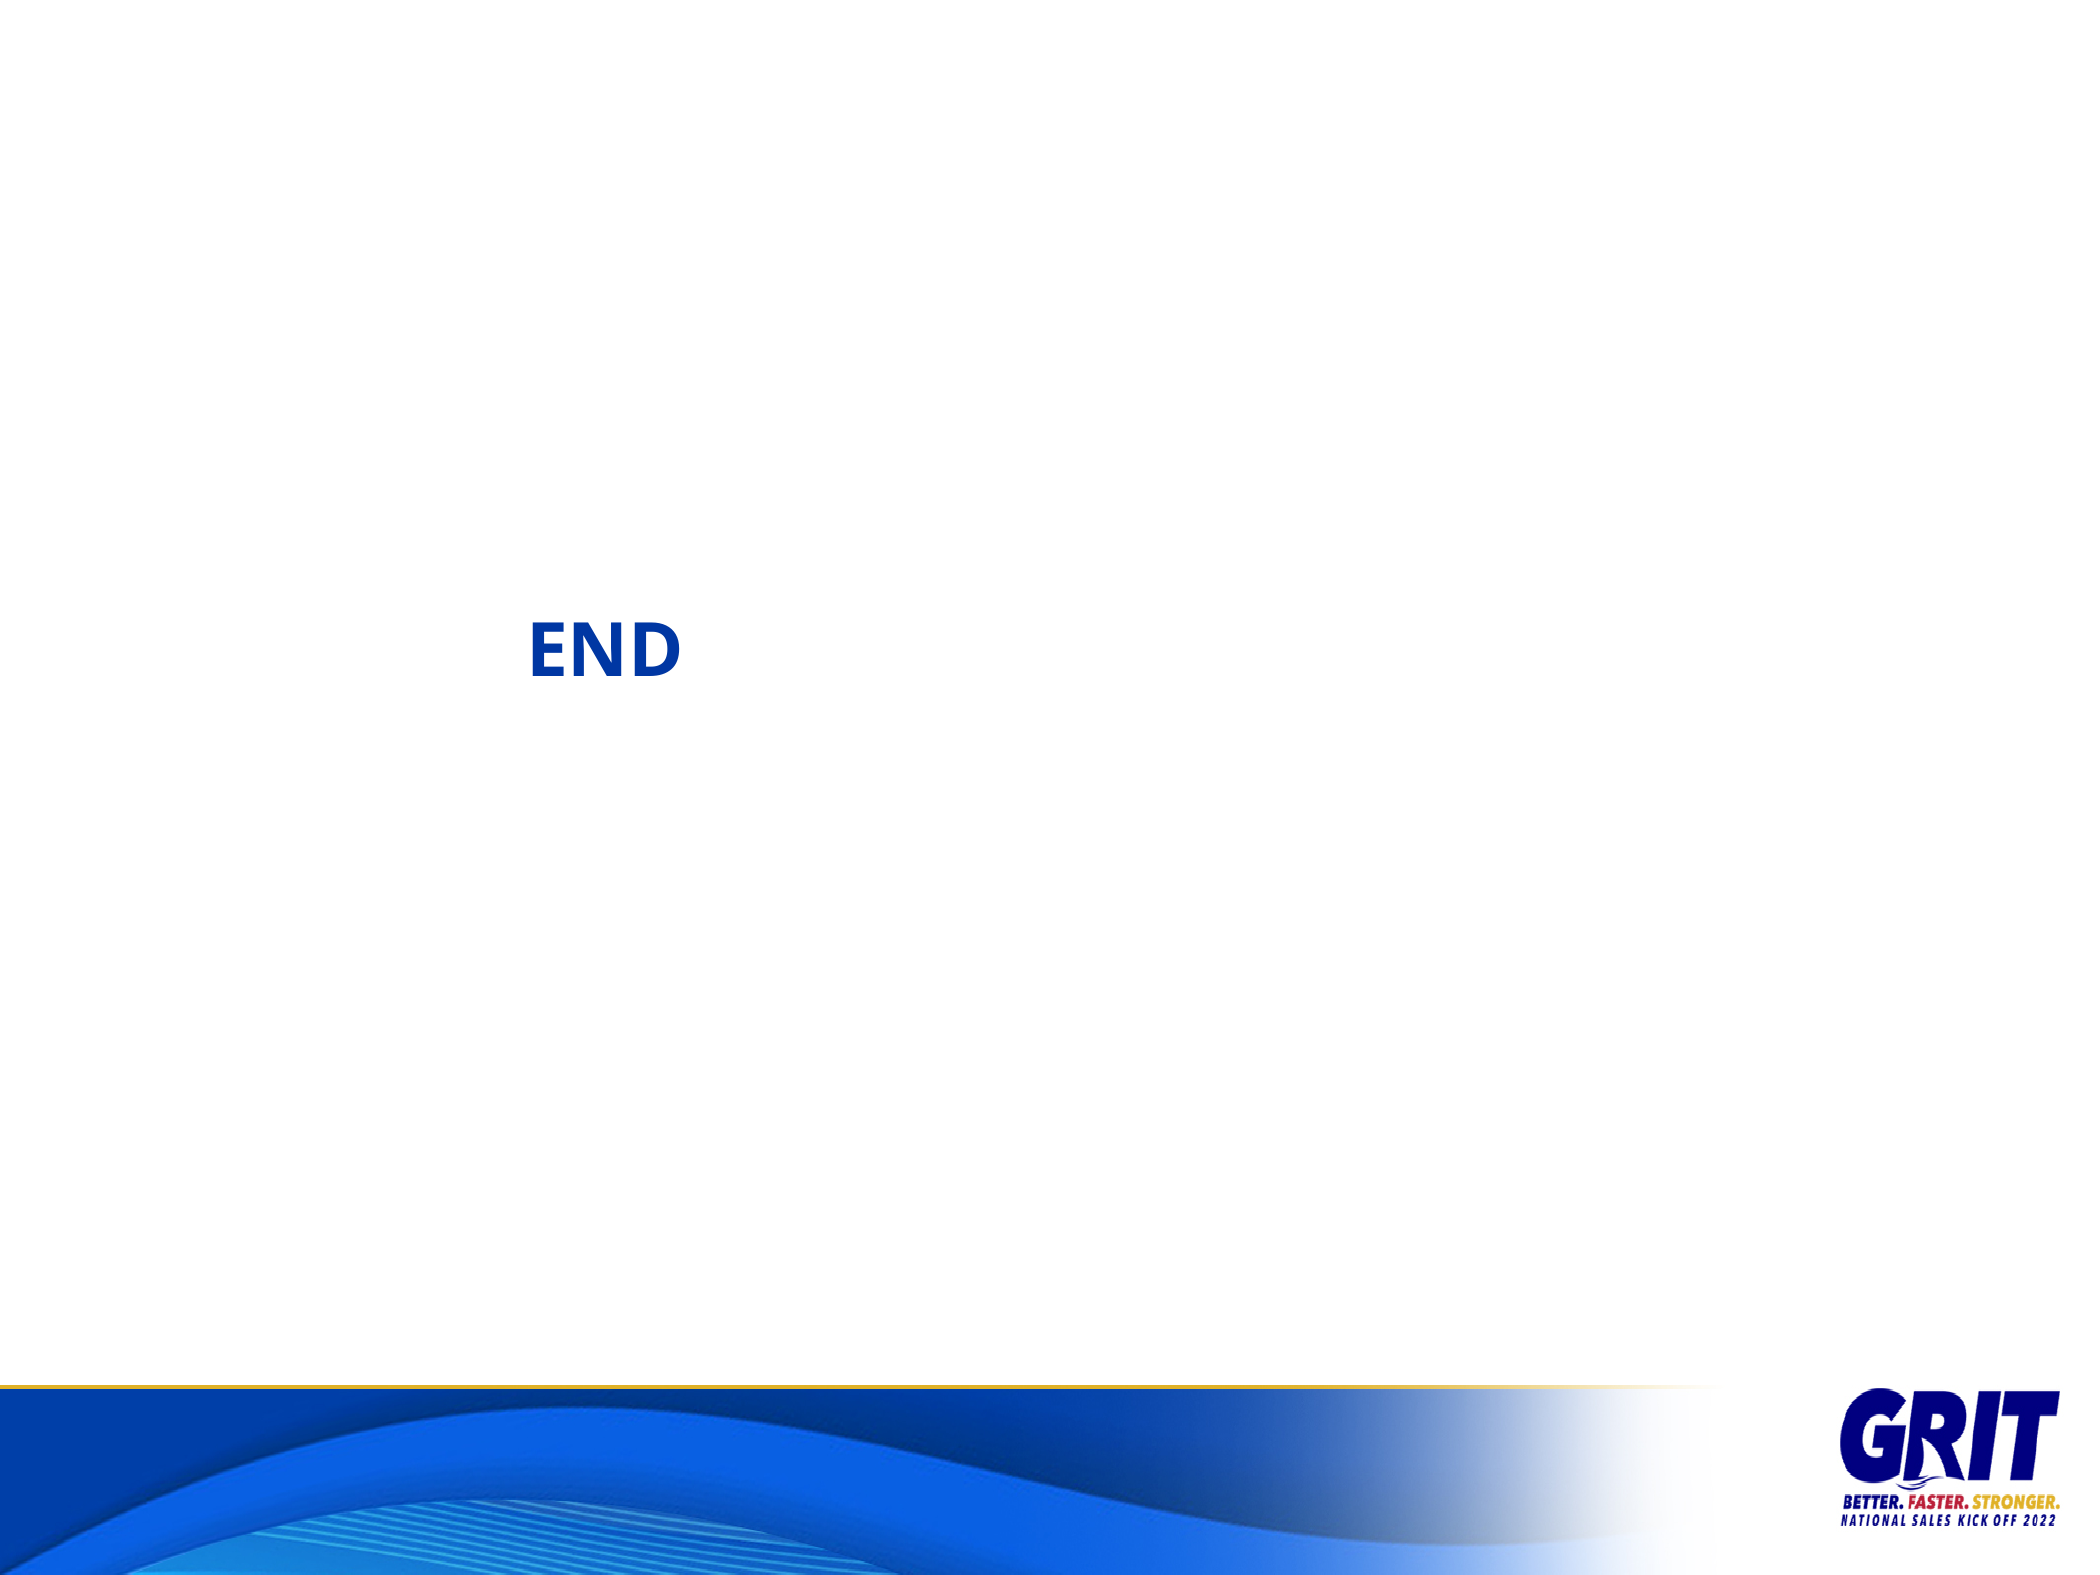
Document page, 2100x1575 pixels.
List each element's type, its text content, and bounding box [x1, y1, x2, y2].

slide_number 12 [1483, 1459, 1956, 1544]
picture [0, 0, 2100, 1575]
text_box END [511, 594, 2100, 699]
